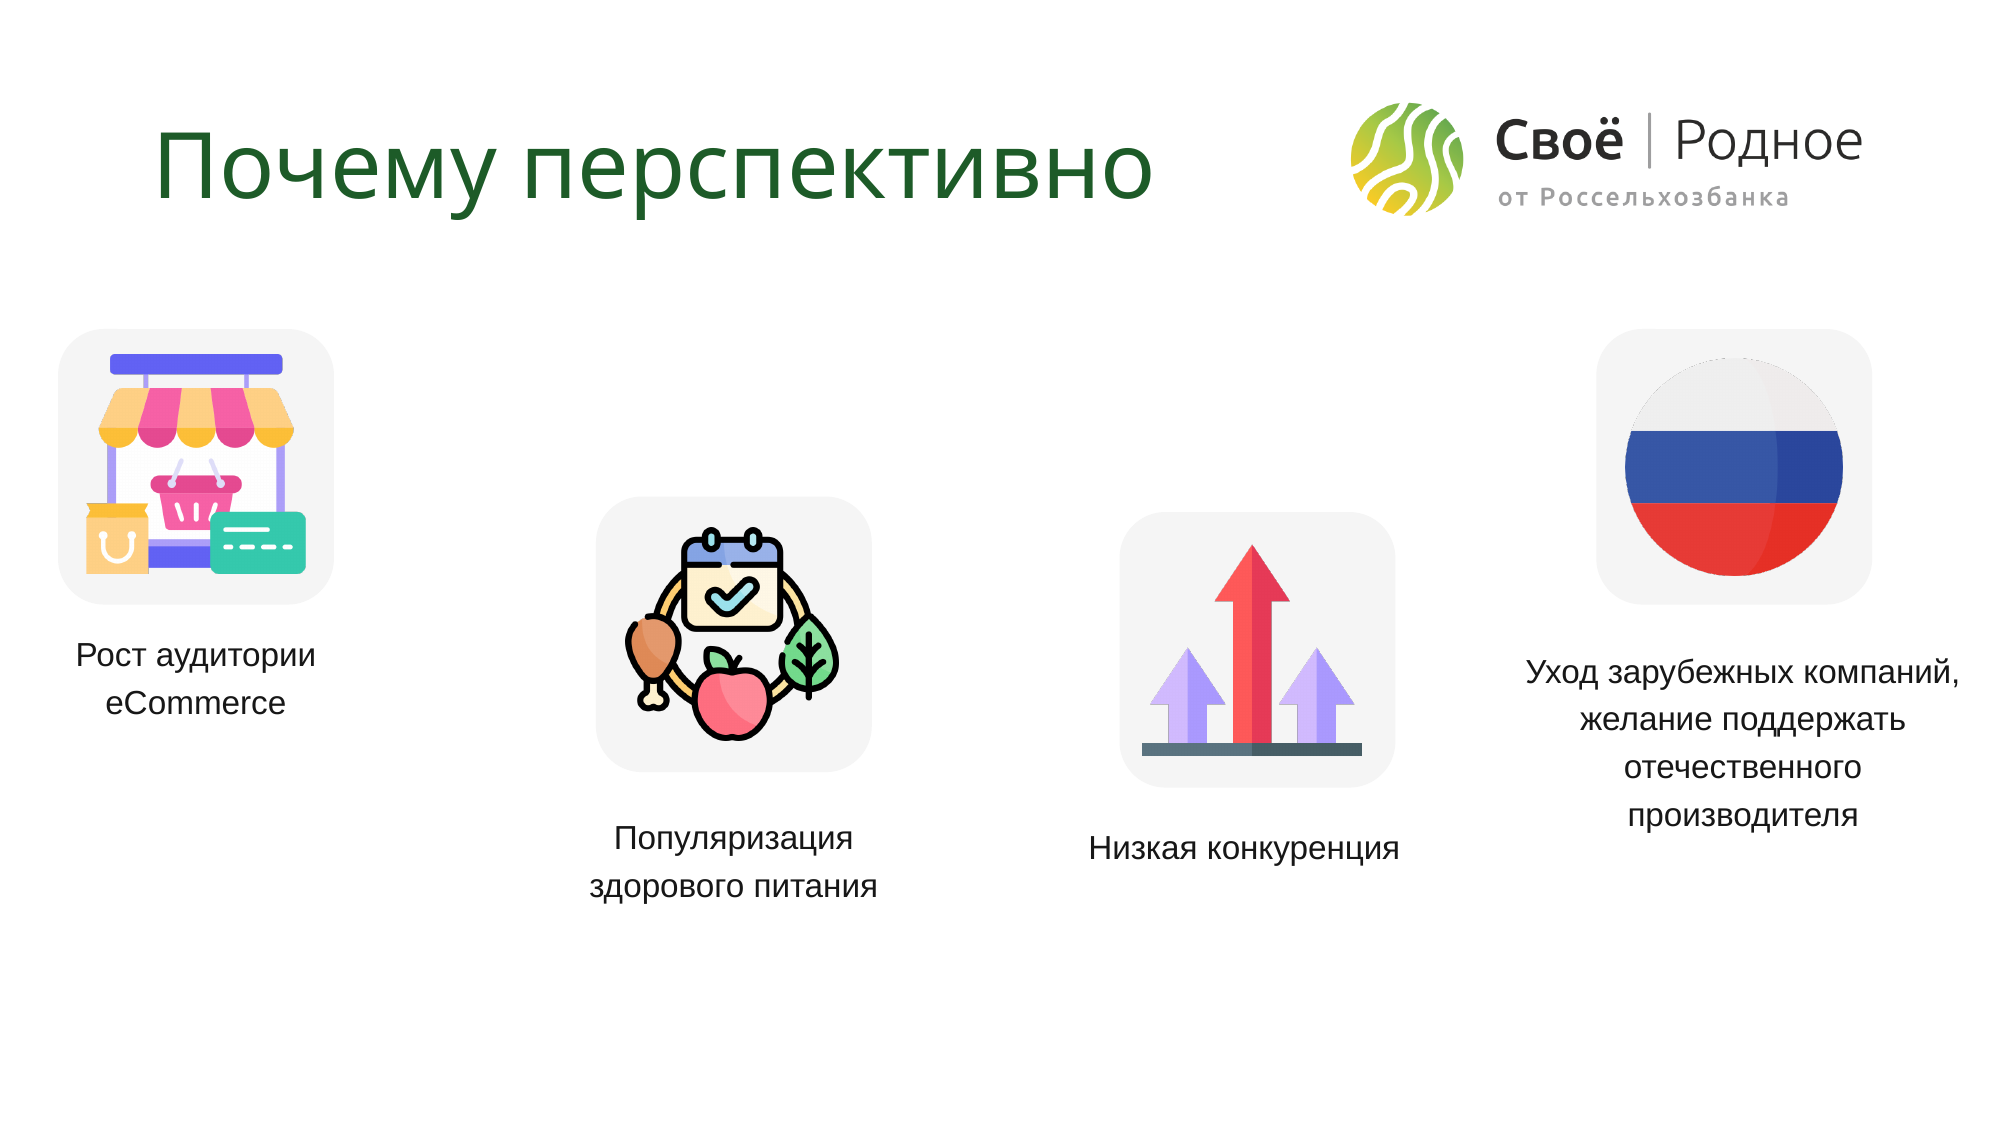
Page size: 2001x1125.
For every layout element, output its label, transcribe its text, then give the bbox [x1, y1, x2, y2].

title Почему перспективно [137, 59, 1256, 278]
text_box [1032, 512, 1457, 937]
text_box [0, 328, 408, 744]
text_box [1502, 329, 1984, 882]
picture [1256, 0, 2000, 322]
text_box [521, 496, 946, 927]
